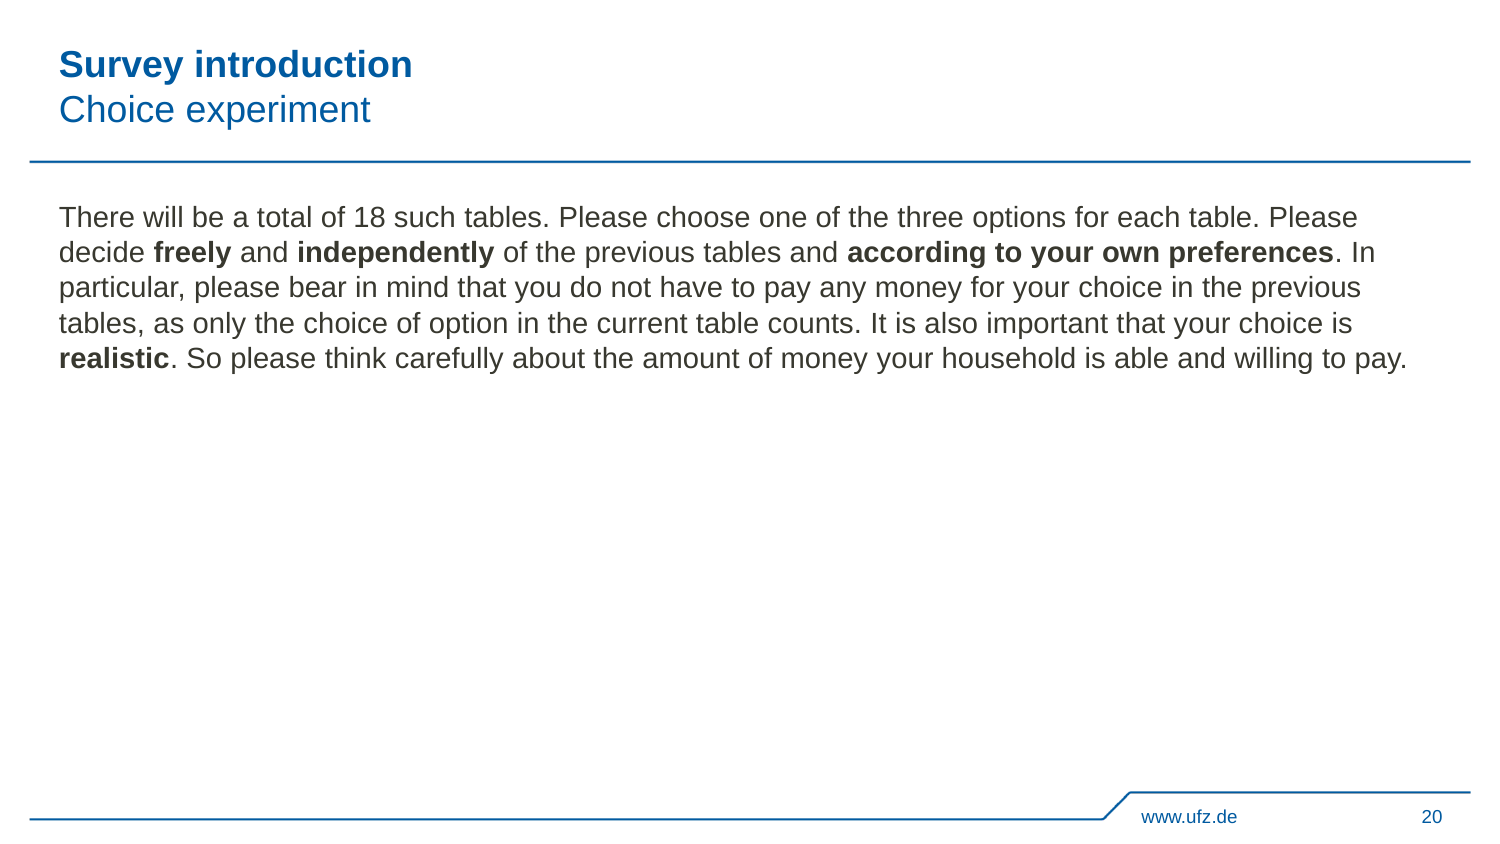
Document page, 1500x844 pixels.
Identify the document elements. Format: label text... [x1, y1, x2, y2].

title Survey introduction Choice experiment [59, 39, 1441, 148]
picture [0, 776, 1500, 836]
list There will be a total of 18 such tables. Please choose one of the three options for each table. Please decide freely and independently of the previous tables and according to your own preferences. In particular, please bear in mind that you do not have to pay any money for your choice in the previous tables, as only the choice of option in the current table counts. It is also important that your choice is realistic. So please think carefully about the amount of money your household is able and willing to pay. [59, 197, 1412, 706]
picture [0, 131, 1500, 192]
footer www.ufz.de [1141, 804, 1249, 829]
slide_number 20 [1358, 804, 1443, 828]
